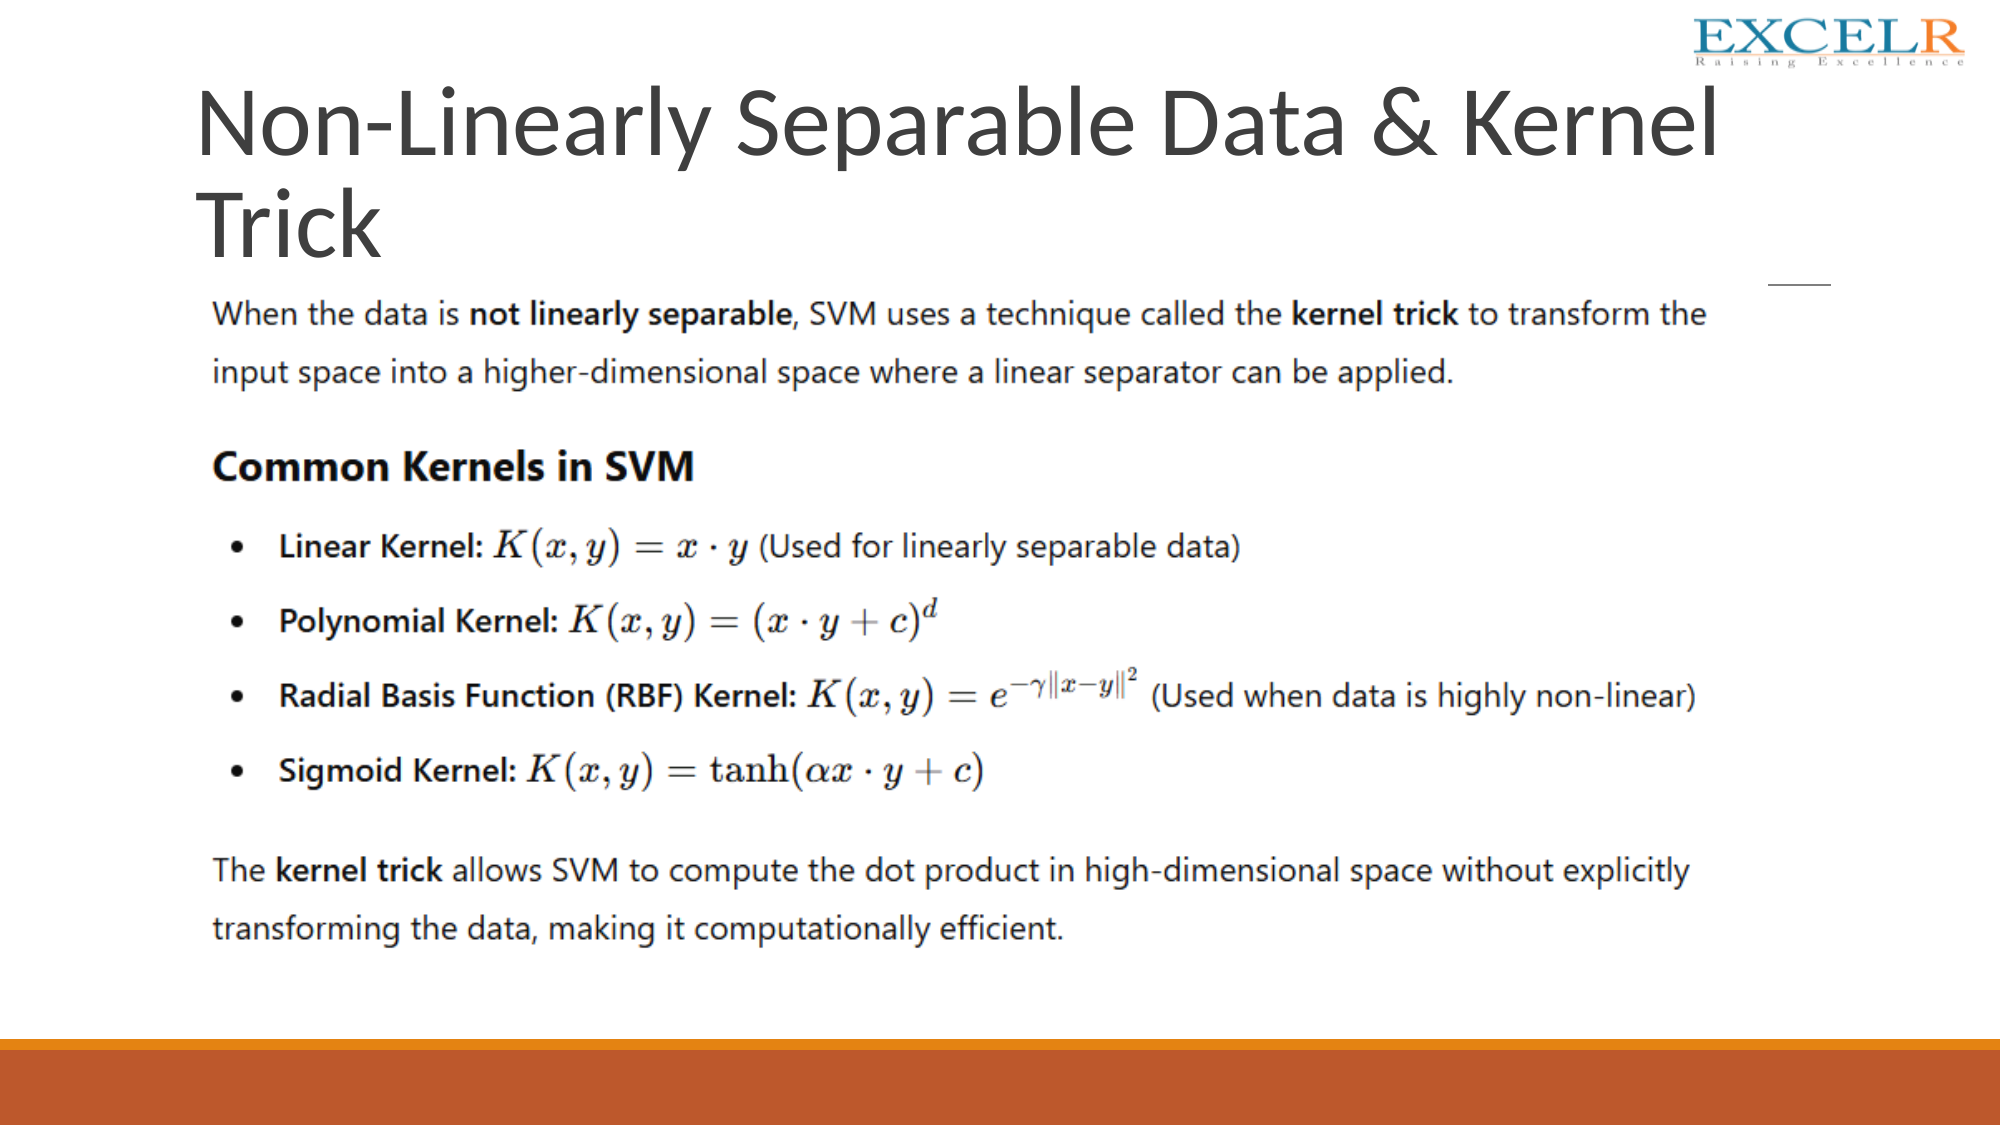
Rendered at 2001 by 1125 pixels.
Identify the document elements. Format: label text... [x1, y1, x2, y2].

picture [1692, 12, 1968, 73]
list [194, 281, 1768, 964]
title Non-Linearly Separable Data & Kernel Trick [180, 47, 1830, 285]
